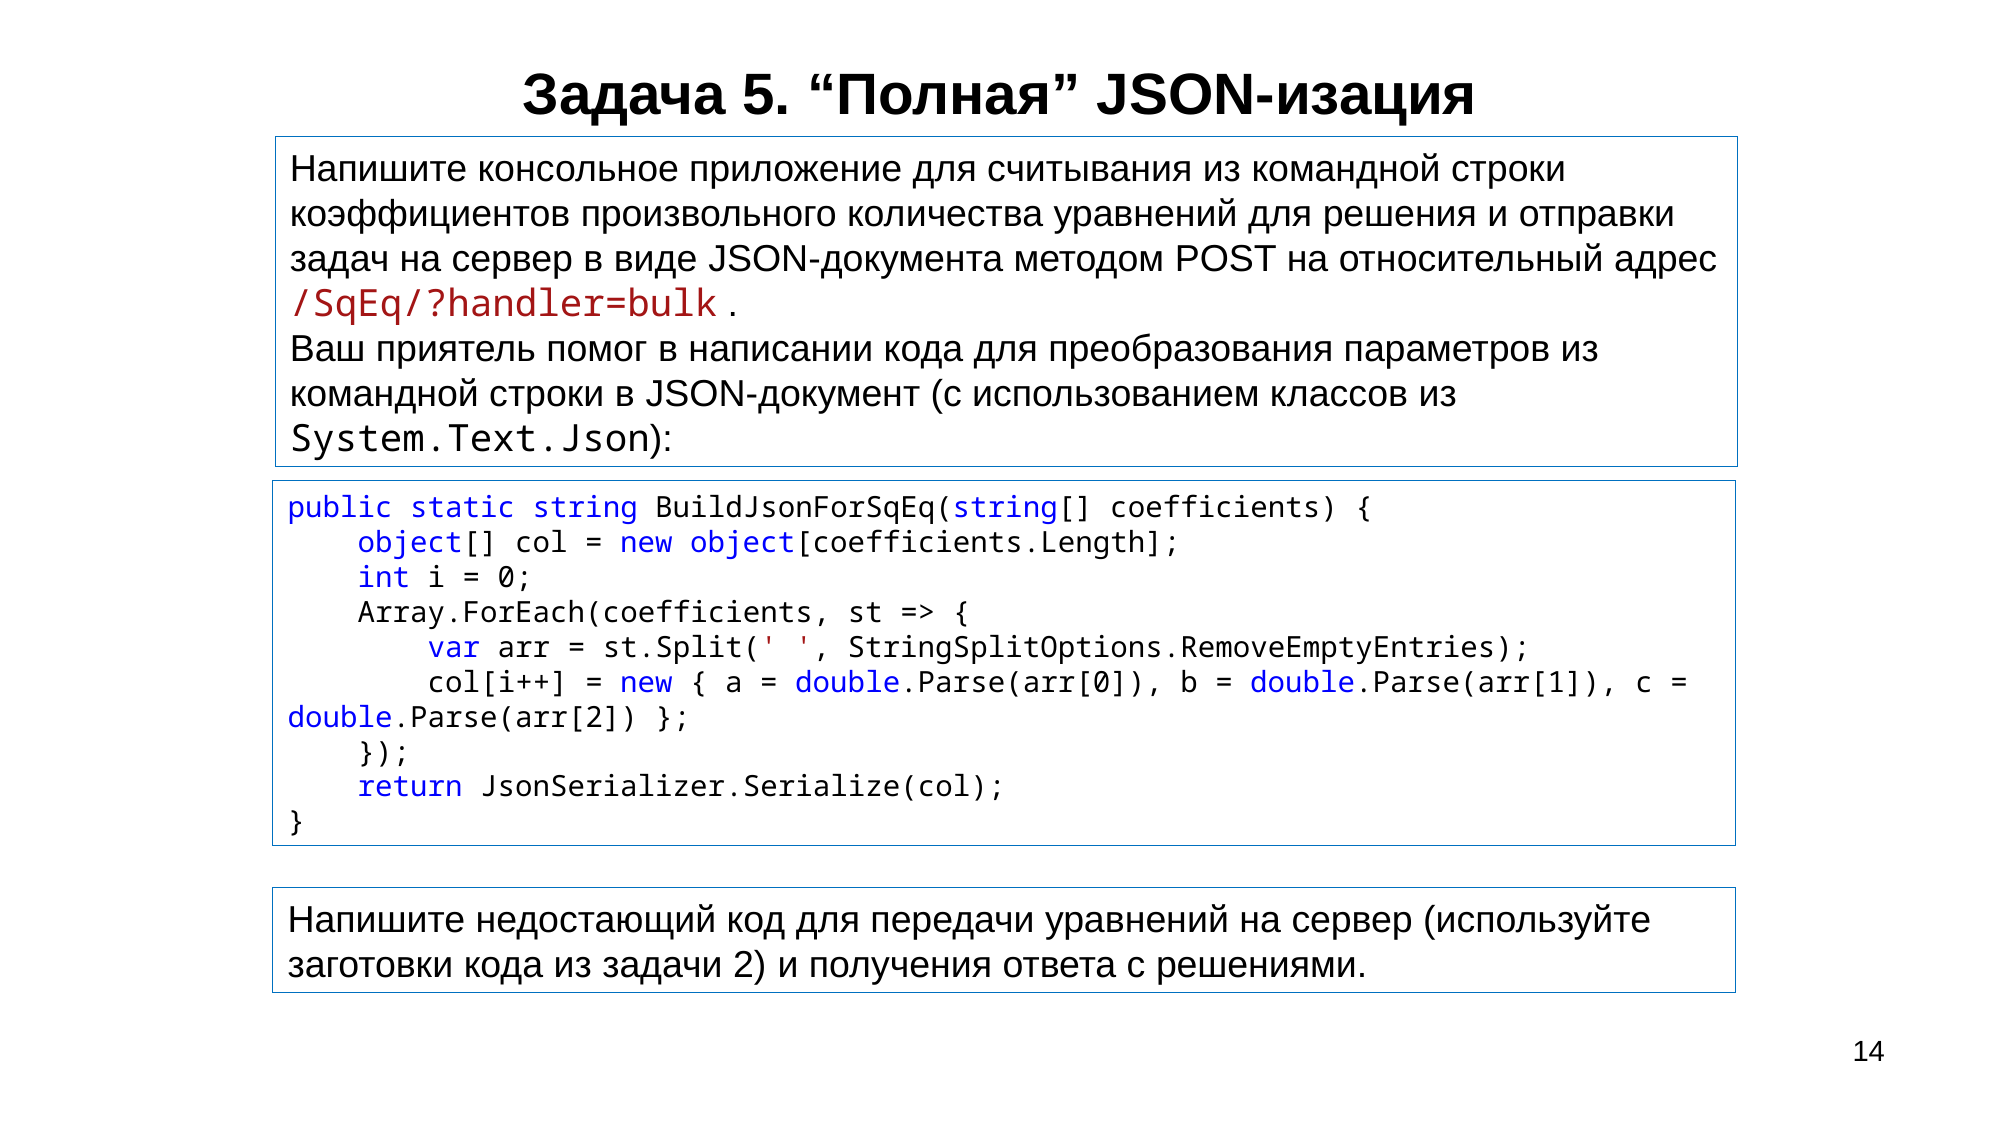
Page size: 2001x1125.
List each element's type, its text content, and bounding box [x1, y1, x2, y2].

slide_number 14 [1433, 1024, 1901, 1103]
title Задача 5. “Полная” JSON-изация [324, 45, 1675, 136]
text_box public static string BuildJsonForSqEq(string[] coefficients) { object[] col = new object[coefficients.Length]; int i = 0; Array.ForEach(coefficients, st => { var arr = st.Split(' ', StringSplitOptions.RemoveEmptyEntries); col[i++] = new { a = double.Parse(arr[0]), b = double.Parse(arr[1]), c = double.Parse(arr[2]) }; }); return JsonSerializer.Serialize(col); } [272, 480, 1736, 846]
text_box Напишите недостающий код для передачи уравнений на сервер (используйте заготовки кода из задачи 2) и получения ответа с решениями. [272, 887, 1736, 993]
text_box Напишите консольное приложение для считывания из командной строки коэффициентов произвольного количества уравнений для решения и отправки задач на сервер в виде JSON-документа методом POST на относительный адрес /SqEq/?handler=bulk . Ваш приятель помог в написании кода для преобразования параметров из командной строки в JSON-документ (с использованием классов из System.Text.Json): [275, 136, 1738, 467]
